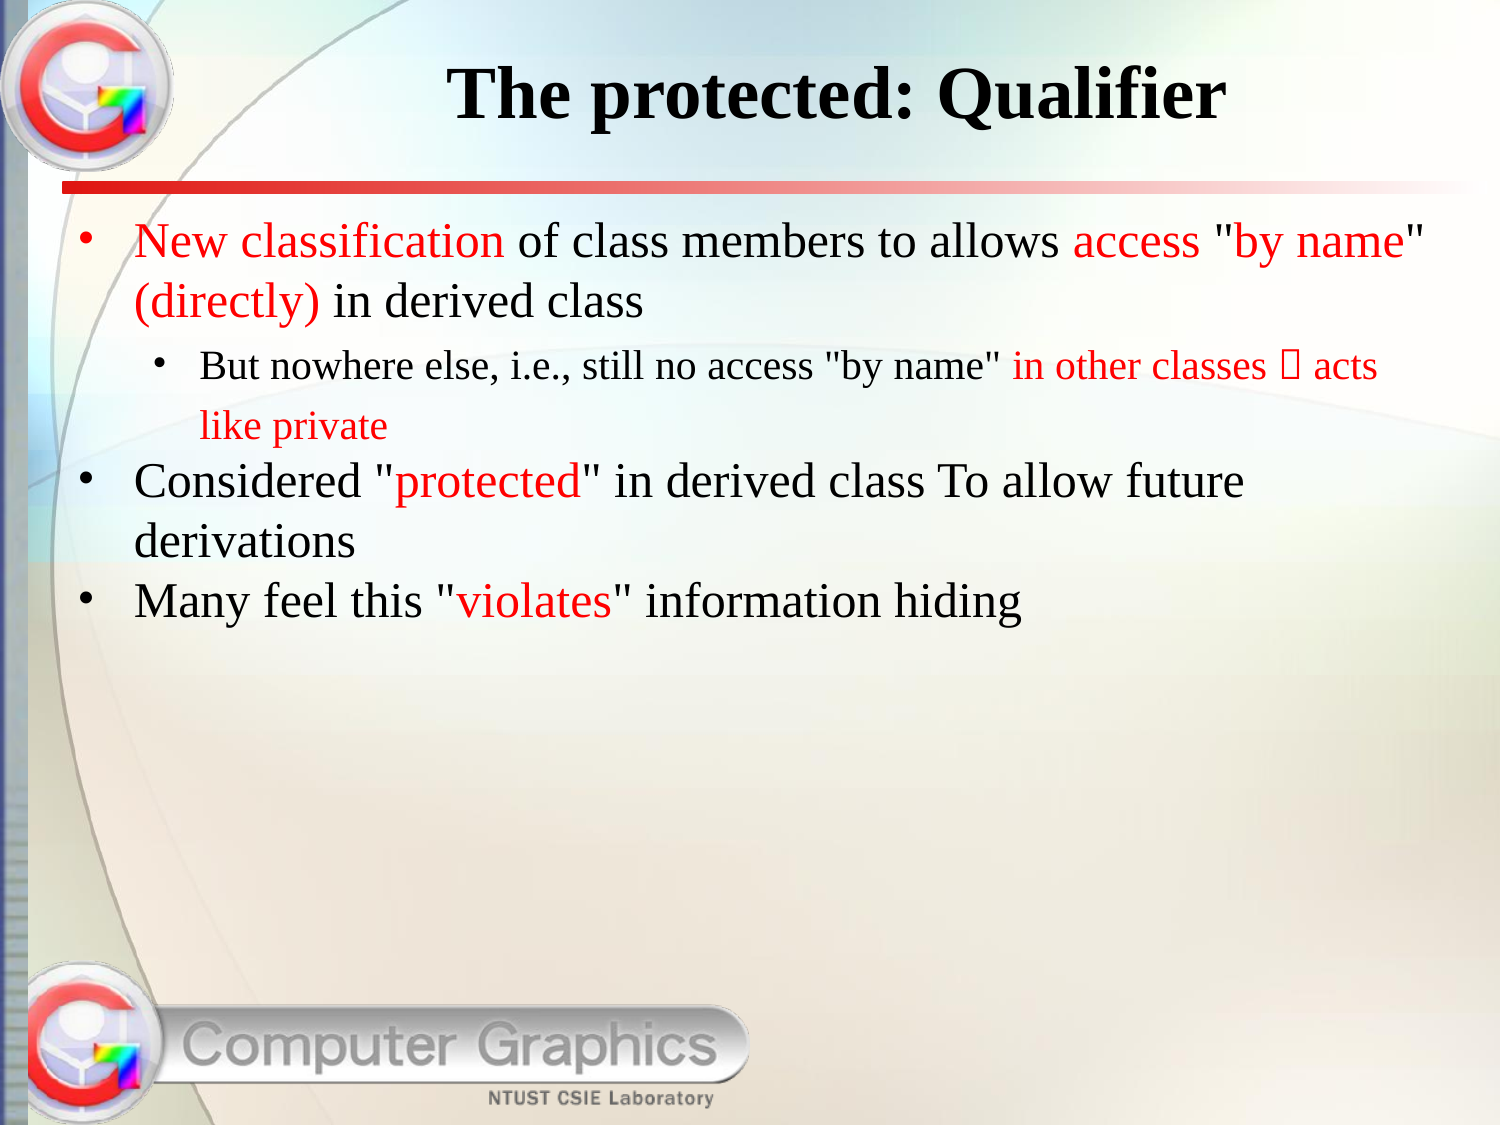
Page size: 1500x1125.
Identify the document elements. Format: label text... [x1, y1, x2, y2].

title The protected: Qualifier [174, 1, 1500, 175]
picture [0, 0, 1500, 1125]
list New classification of class members to allows access "by name" (directly) in derived class But nowhere else, i.e., still no access "by name" in other classes  acts like private Considered "protected" in derived class To allow future derivations Many feel this "violates" information hiding [62, 200, 1463, 1000]
